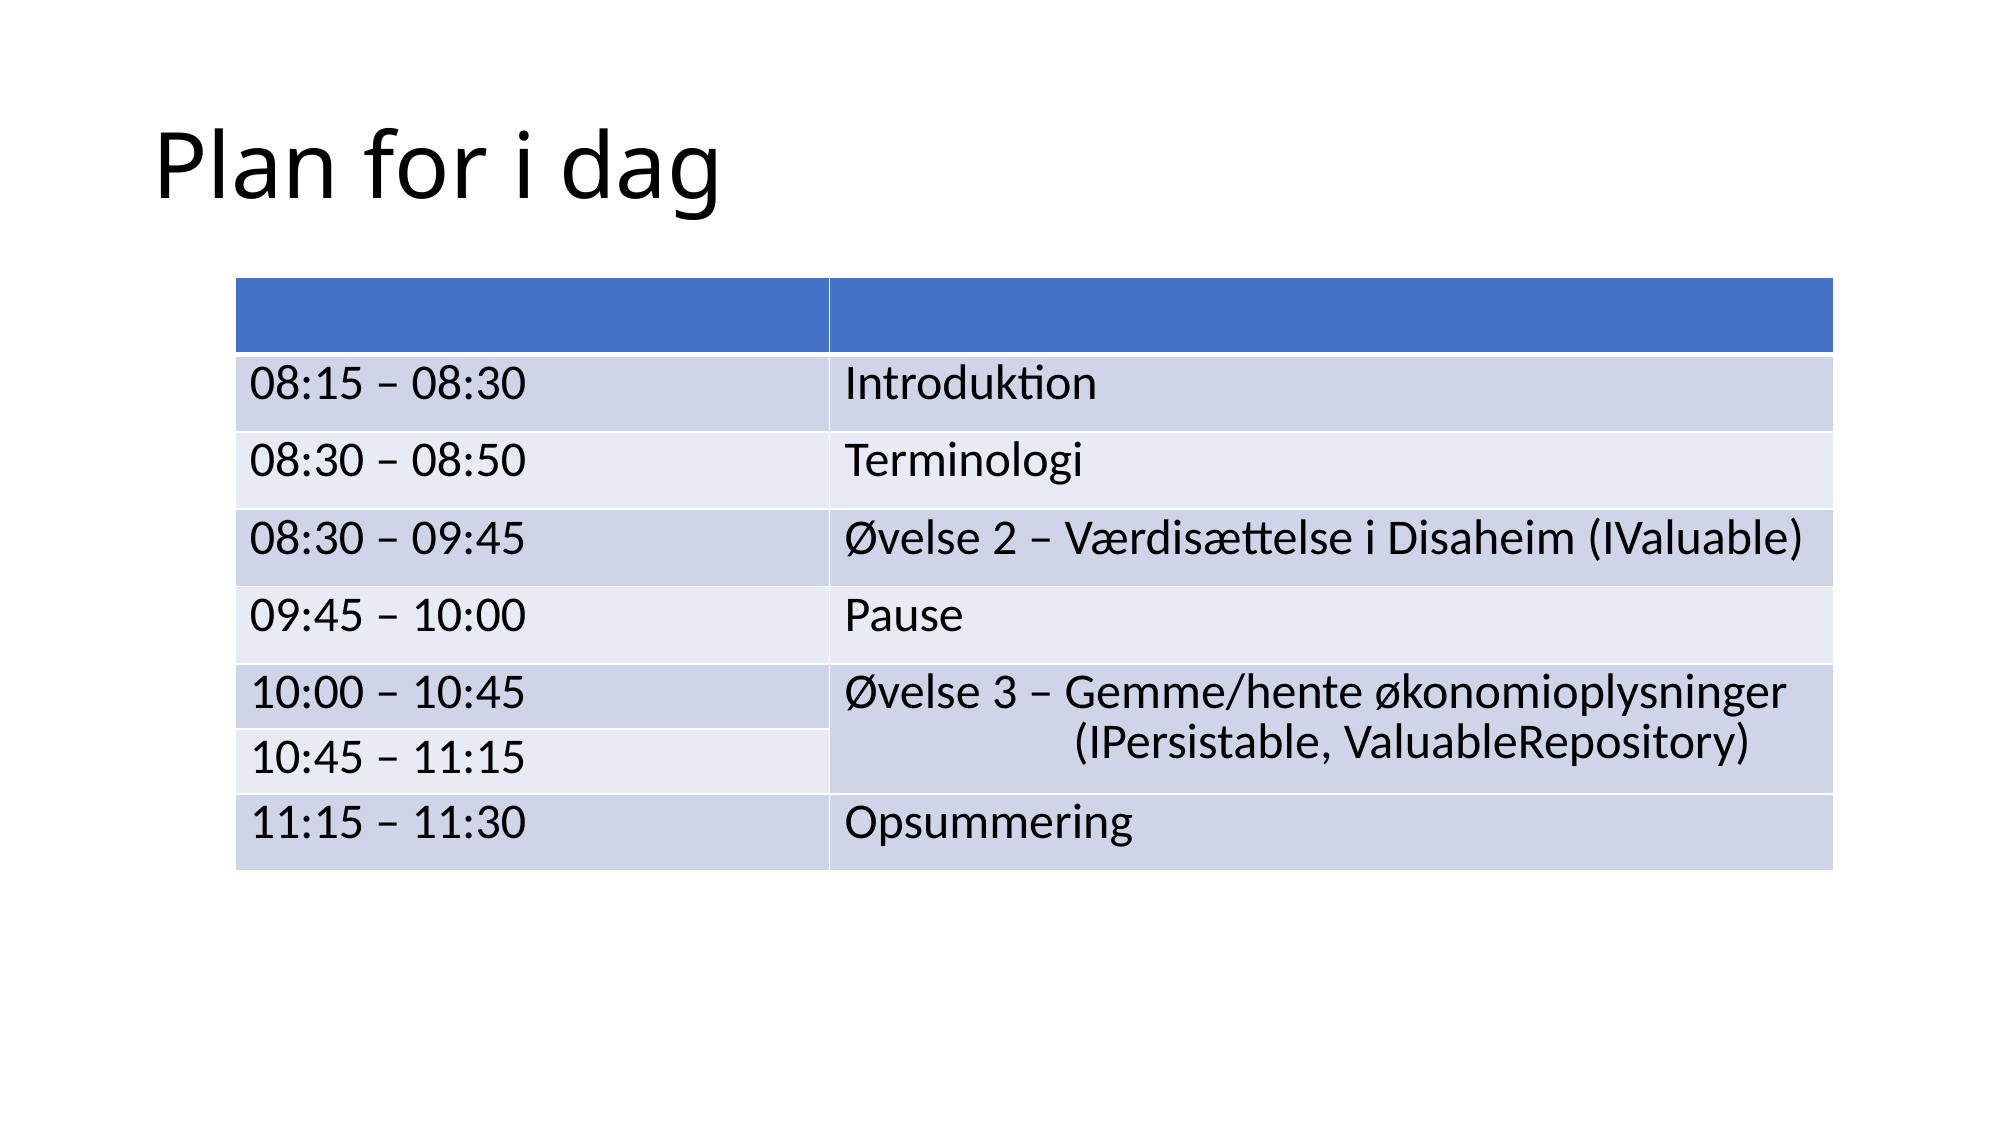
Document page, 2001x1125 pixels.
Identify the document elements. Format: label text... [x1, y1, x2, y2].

table_cell Opsummering [830, 795, 1833, 870]
table_cell Introduktion [830, 357, 1833, 431]
table_header [236, 278, 829, 352]
table_cell Øvelse 3 – Gemme/hente økonomioplysninger (IPersistable, ValuableRepository) [830, 665, 1833, 793]
table_cell 08:30 – 09:45 [236, 510, 829, 586]
table_cell 10:00 – 10:45 [236, 665, 829, 728]
table_cell 08:30 – 08:50 [236, 433, 829, 508]
title Plan for i dag [137, 59, 1863, 278]
table_header [830, 278, 1833, 352]
table_cell 09:45 – 10:00 [236, 587, 829, 663]
table_cell Terminologi [830, 433, 1833, 508]
table_cell 10:45 – 11:15 [236, 730, 829, 793]
table_cell Øvelse 2 – Værdisættelse i Disaheim (IValuable) [830, 510, 1833, 586]
table_cell Pause [830, 587, 1833, 663]
table_cell 11:15 – 11:30 [236, 795, 829, 870]
table_cell 08:15 – 08:30 [236, 357, 829, 431]
